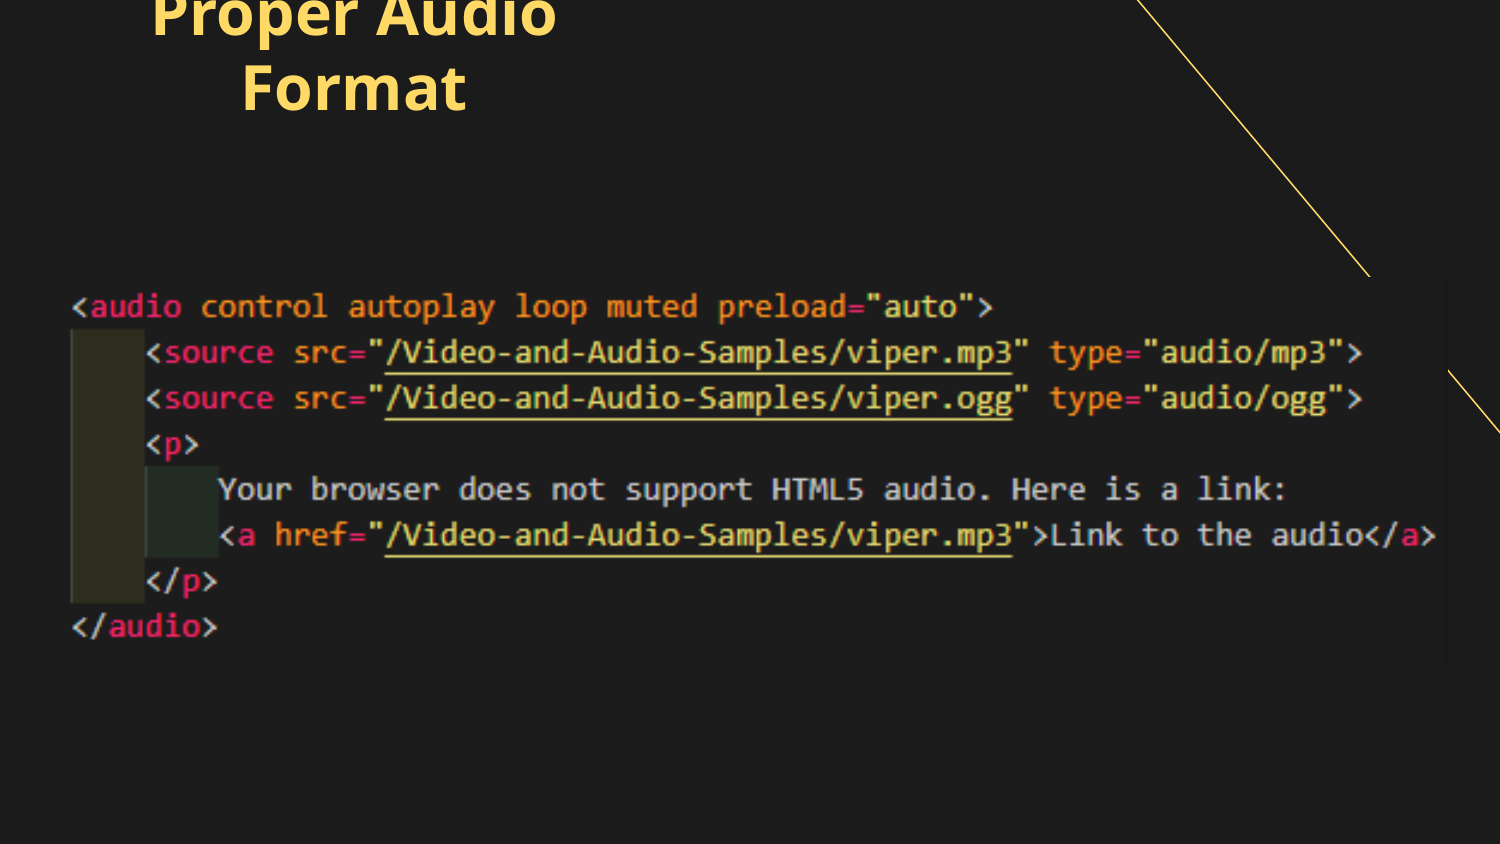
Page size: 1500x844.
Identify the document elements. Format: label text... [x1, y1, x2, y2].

picture [52, 277, 1448, 665]
title Proper Audio Format [55, 39, 654, 138]
